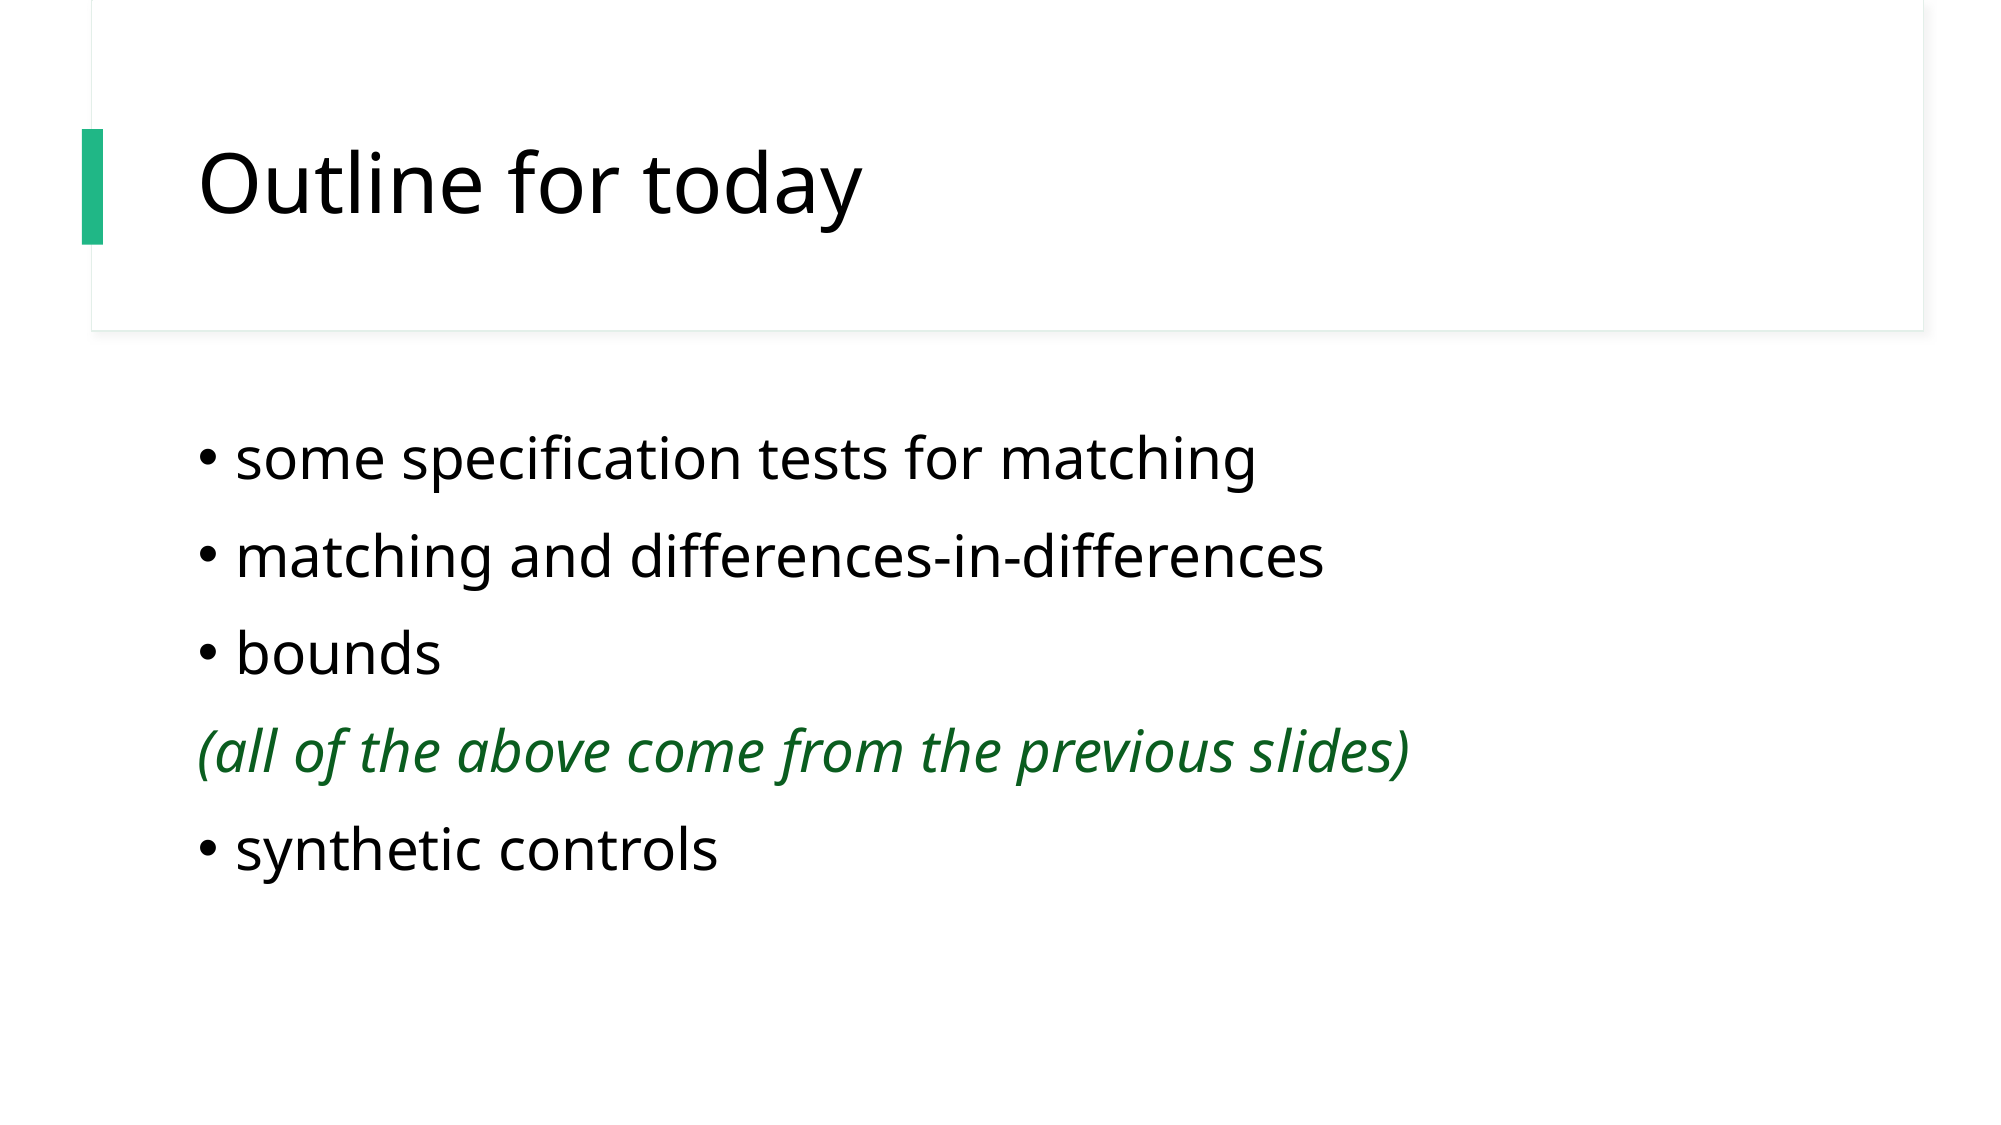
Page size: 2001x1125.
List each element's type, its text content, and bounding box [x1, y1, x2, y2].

title Outline for today [183, 90, 1851, 284]
list some specification tests for matching matching and differences-in-differences bounds (all of the above come from the previous slides) synthetic controls [183, 406, 1851, 1013]
